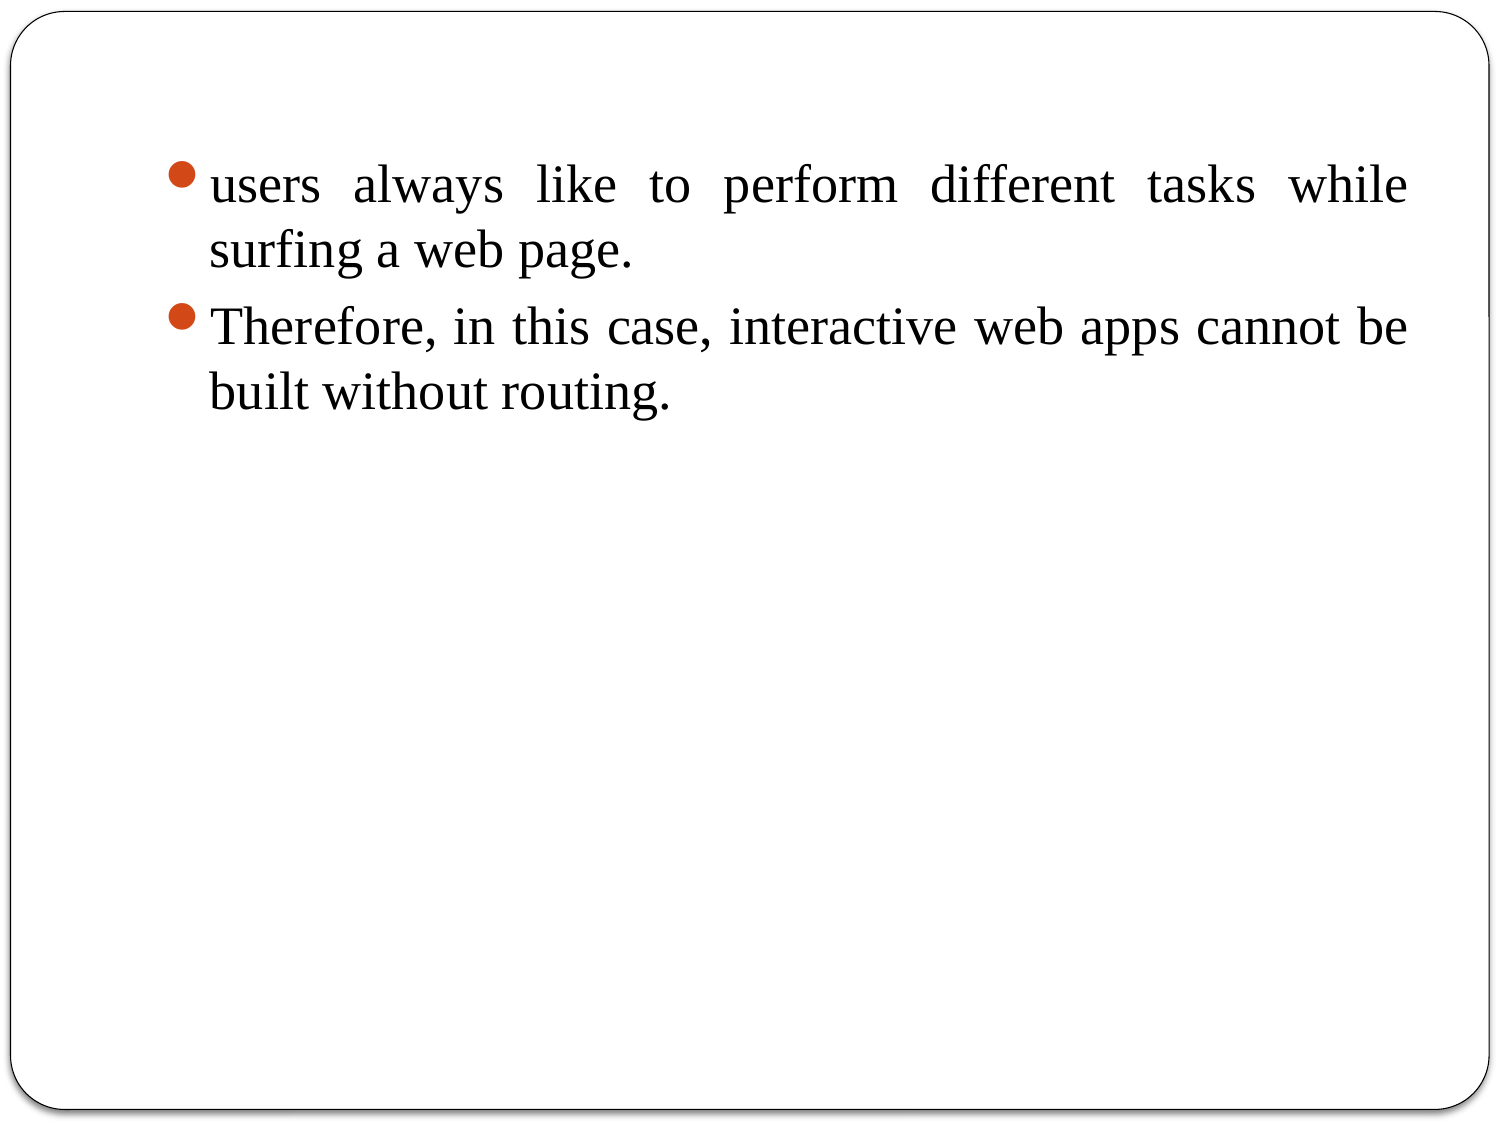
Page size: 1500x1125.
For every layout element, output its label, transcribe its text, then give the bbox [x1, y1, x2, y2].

list users always like to perform different tasks while surfing a web page. Therefore, in this case, interactive web apps cannot be built without routing. [150, 140, 1425, 988]
